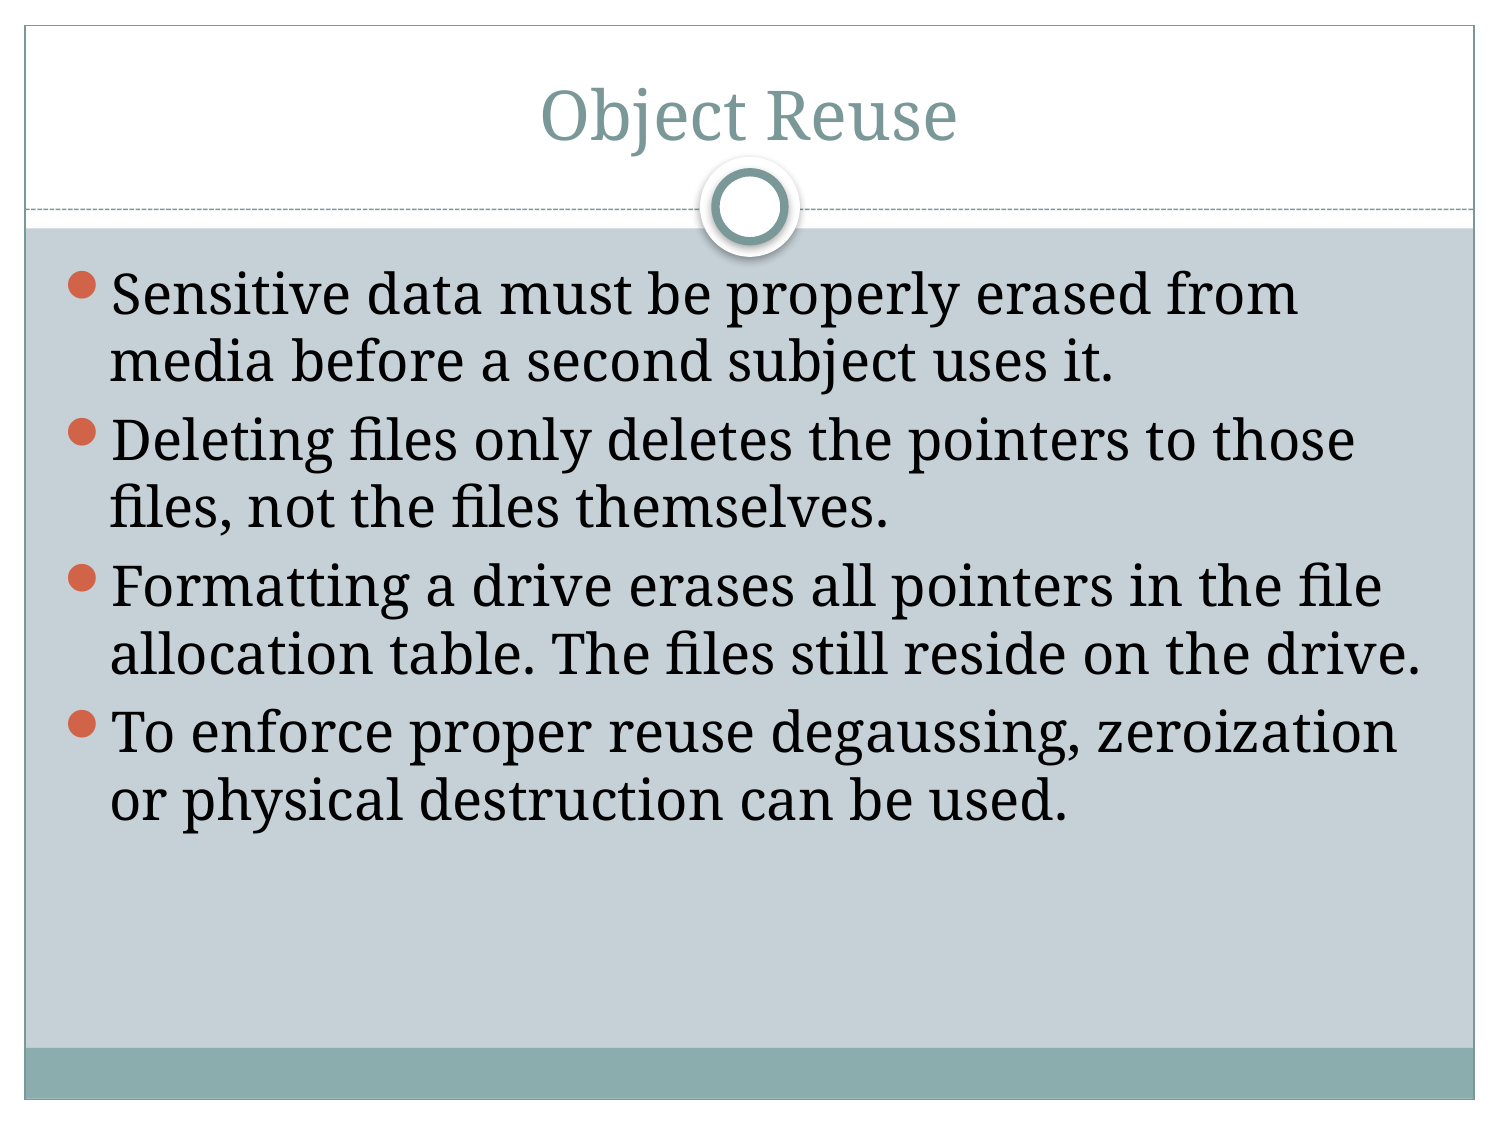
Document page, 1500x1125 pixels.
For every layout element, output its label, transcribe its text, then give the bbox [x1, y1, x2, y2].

list Sensitive data must be properly erased from media before a second subject uses it. Deleting files only deletes the pointers to those files, not the files themselves. Formatting a drive erases all pointers in the file allocation table. The files still reside on the drive. To enforce proper reuse degaussing, zeroization or physical destruction can be used. [49, 250, 1445, 1001]
title Object Reuse [49, 37, 1450, 162]
